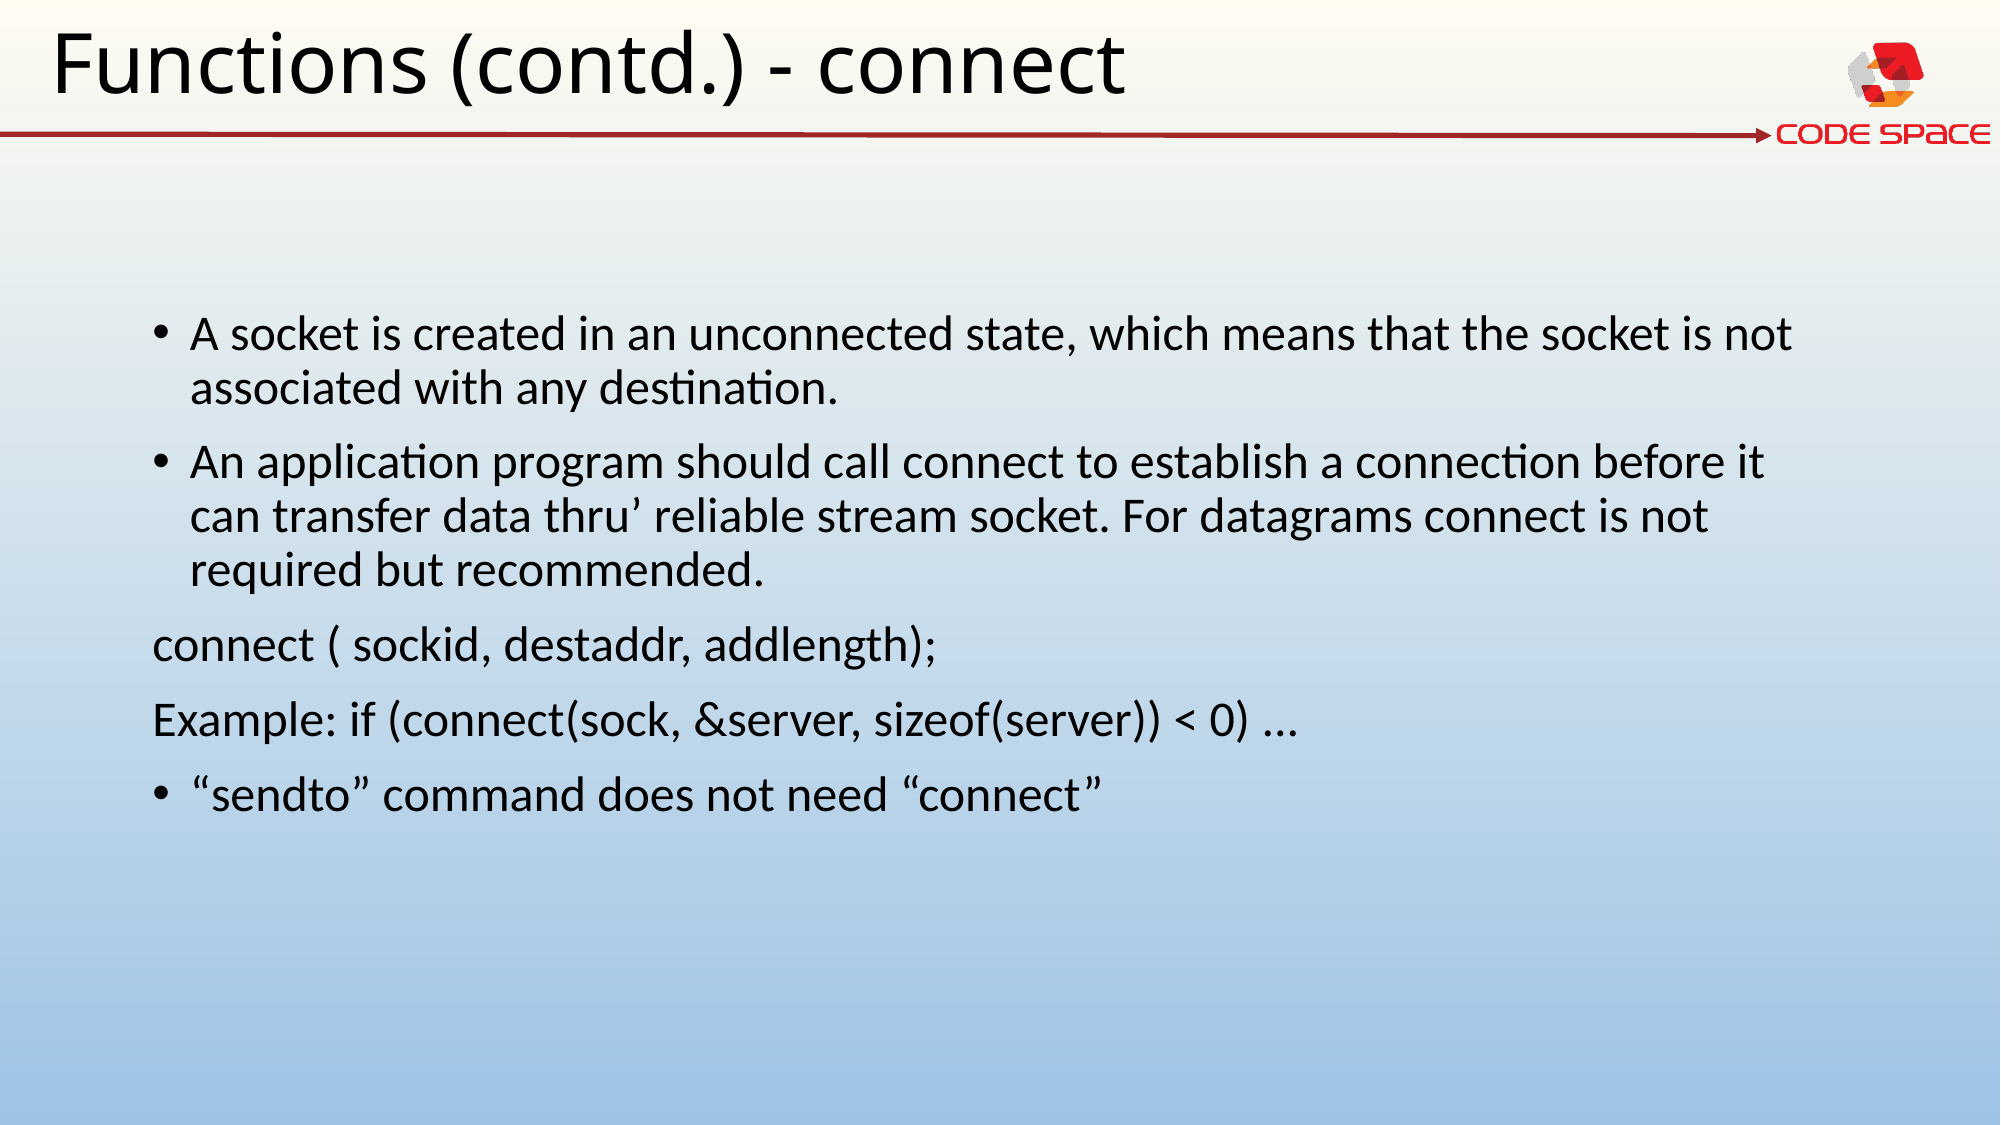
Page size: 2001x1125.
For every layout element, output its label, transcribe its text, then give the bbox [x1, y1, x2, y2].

list A socket is created in an unconnected state, which means that the socket is not associated with any destination. An application program should call connect to establish a connection before it can transfer data thru’ reliable stream socket. For datagrams connect is not required but recommended. connect ( sockid, destaddr, addlength); Example: if (connect(sock, &server, sizeof(server)) < 0) ... “sendto” command does not need “connect” [137, 299, 1863, 1014]
title Functions (contd.) - connect [34, 18, 1772, 114]
picture [1707, 0, 2001, 219]
